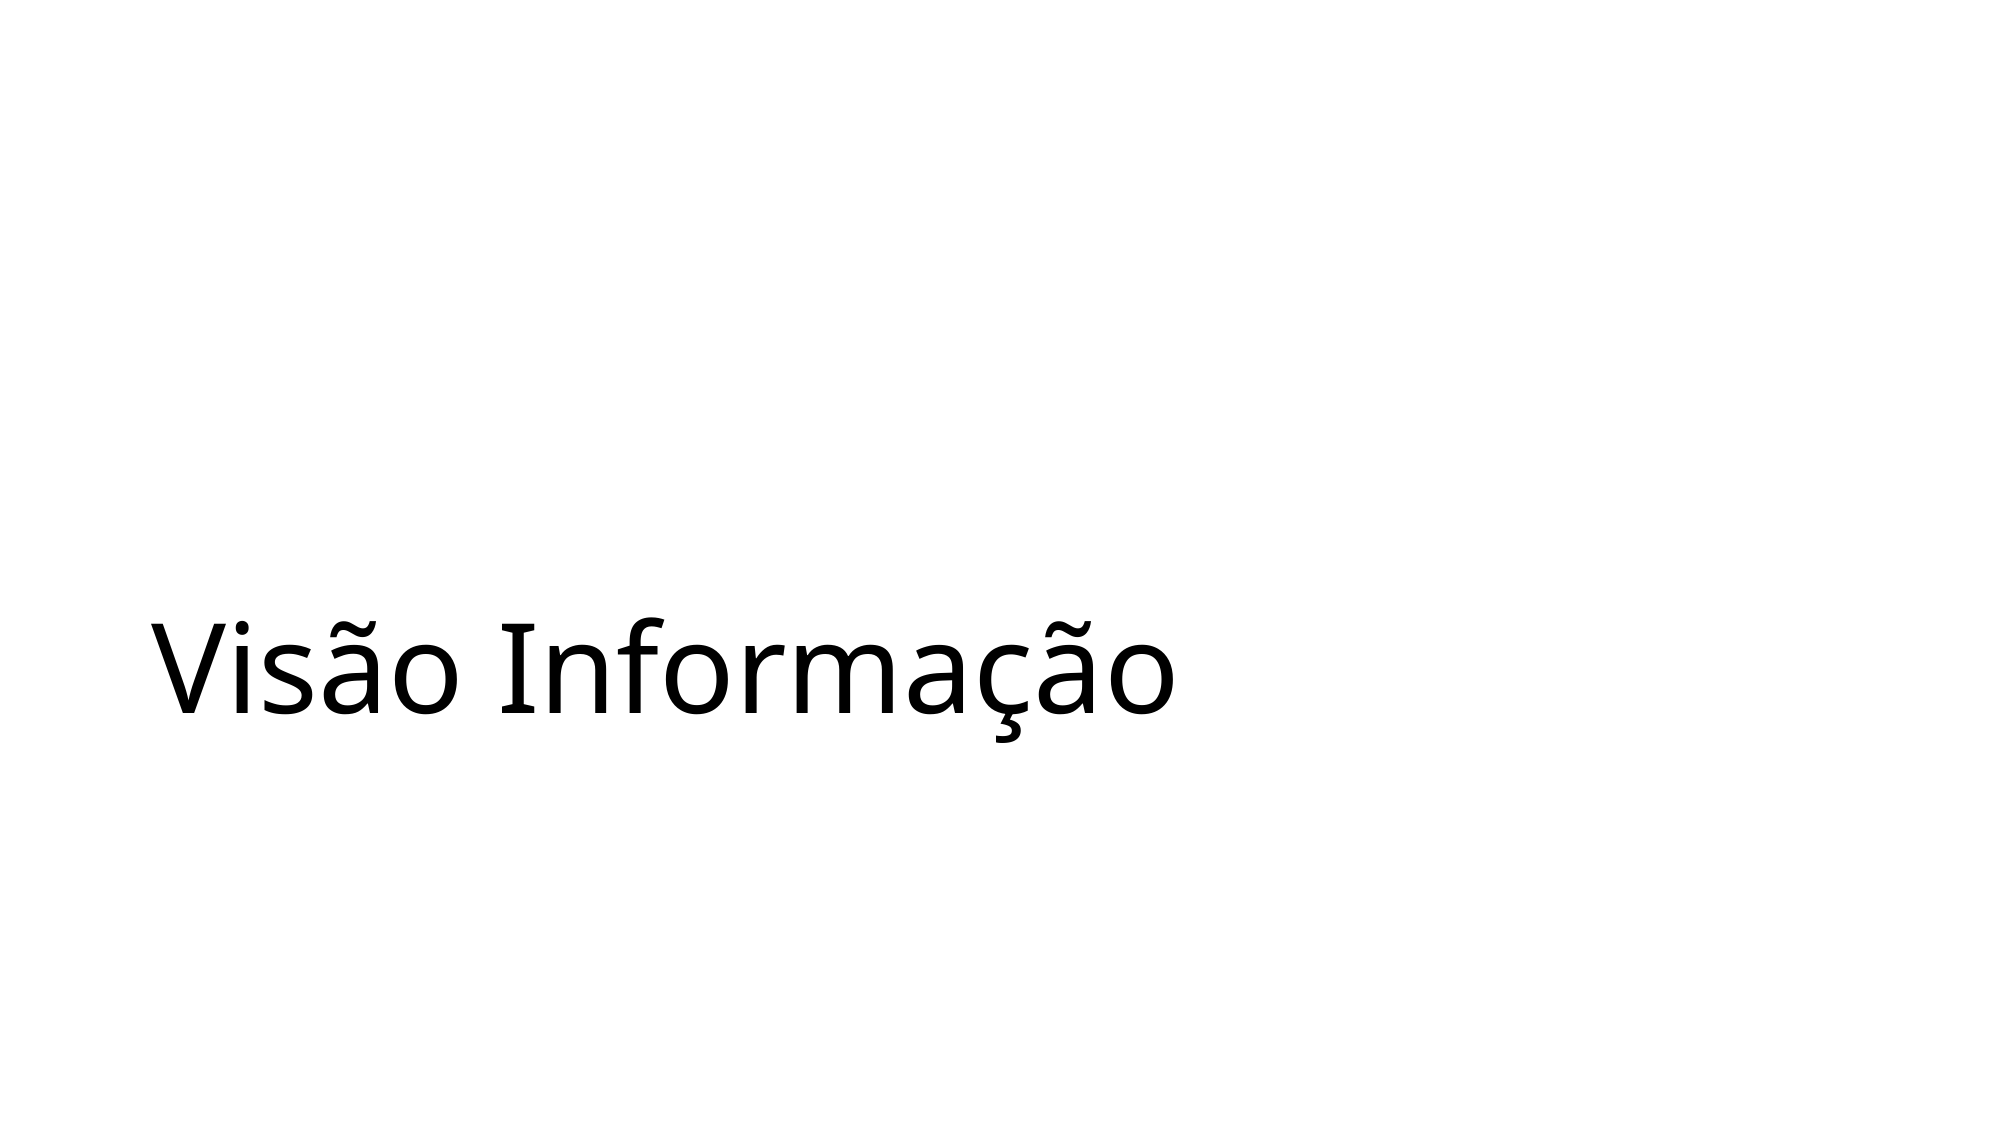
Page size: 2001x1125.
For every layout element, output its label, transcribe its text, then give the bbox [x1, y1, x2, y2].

title Visão Informação [136, 280, 1862, 749]
